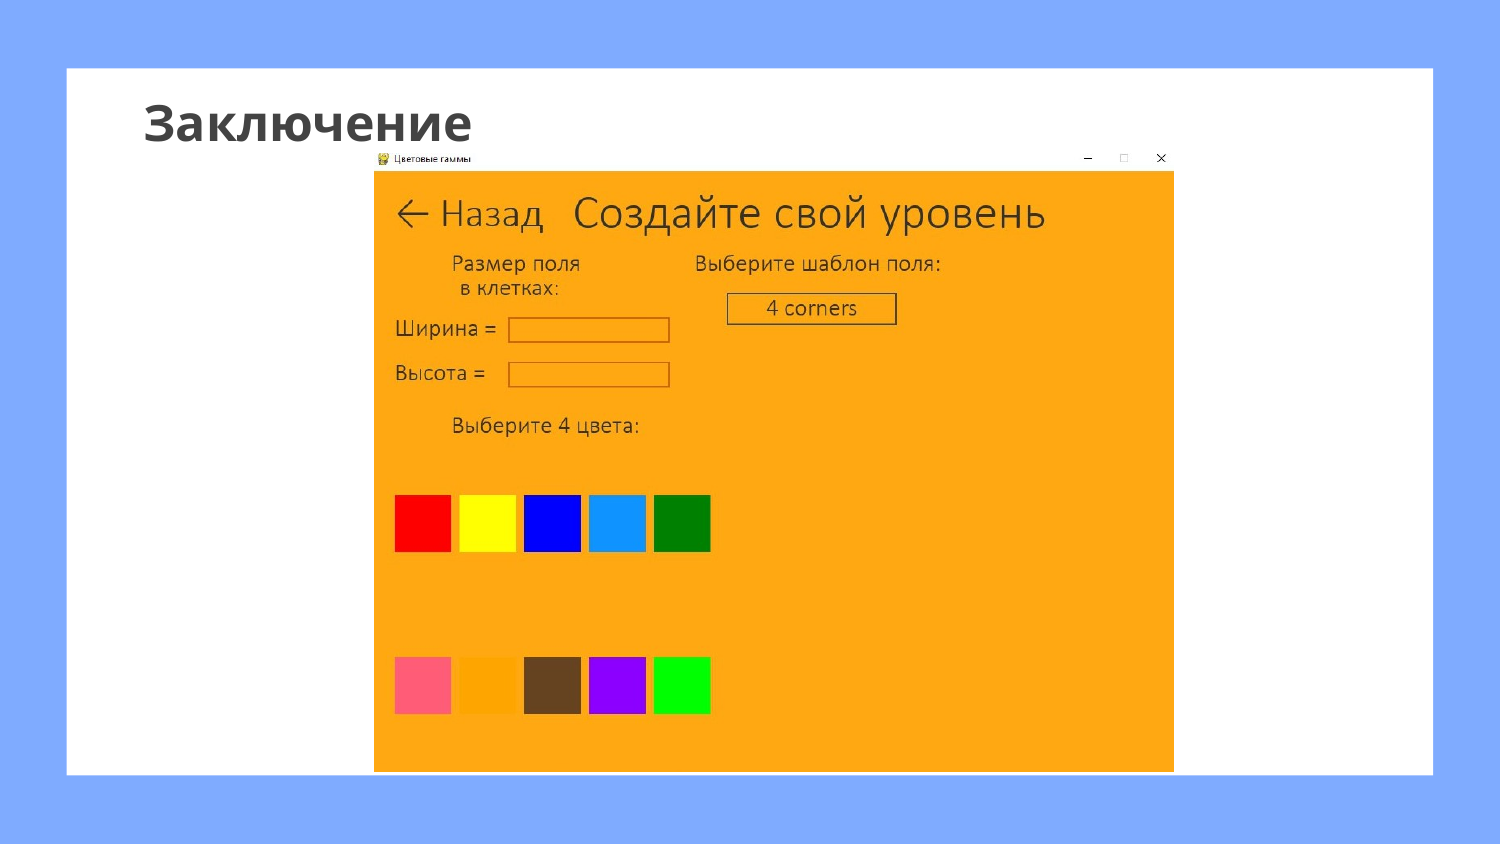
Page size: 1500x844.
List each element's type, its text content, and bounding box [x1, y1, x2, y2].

picture [374, 153, 1174, 772]
title Заключение [128, 101, 1379, 167]
